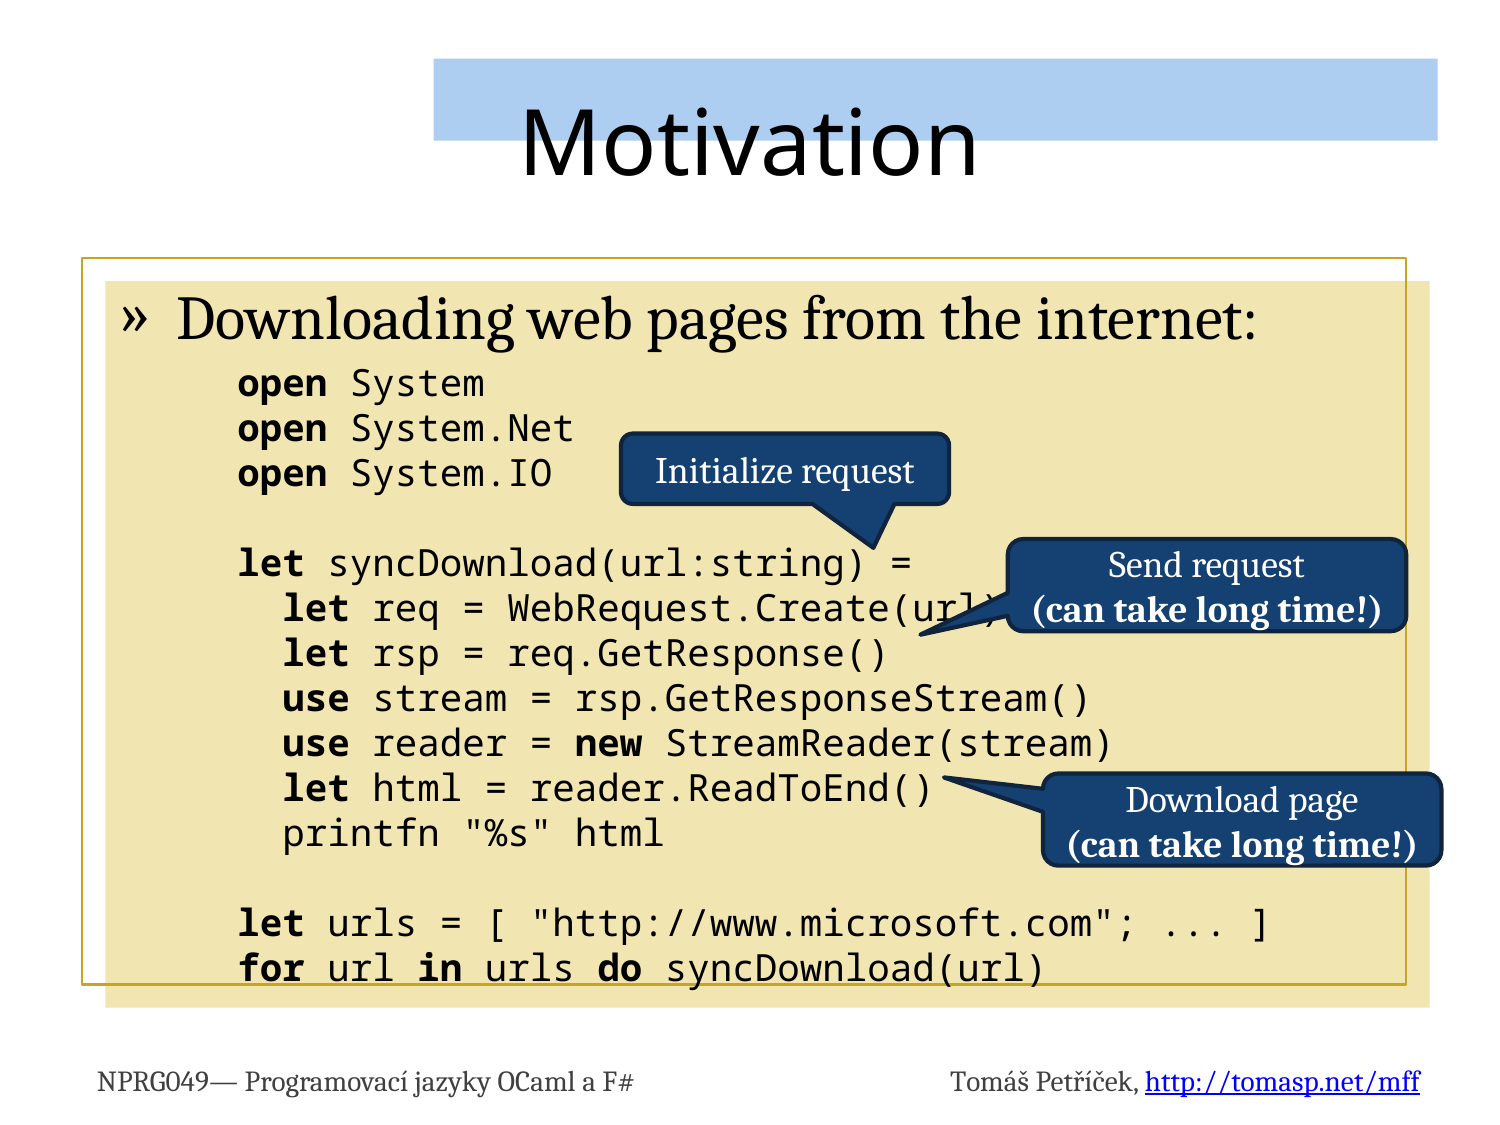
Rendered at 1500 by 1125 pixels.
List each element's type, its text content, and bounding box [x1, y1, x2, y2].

text_box Initialize request [618, 431, 952, 550]
text_box Download page (can take long time!) [941, 771, 1444, 868]
title Motivation [75, 45, 1425, 233]
list Downloading web pages from the internet: [105, 269, 1425, 994]
text_box Send request (can take long time!) [918, 536, 1409, 637]
text_box open System open System.Net open System.IO let syncDownload(url:string) = let req = WebRequest.Create(url) let rsp = req.GetResponse() use stream = rsp.GetResponseStream() use reader = new StreamReader(stream) let html = reader.ReadToEnd() printfn "%s" html let urls = [ "http://www.microsoft.com"; ... ] for url in urls do syncDownload(url) [222, 351, 1289, 997]
